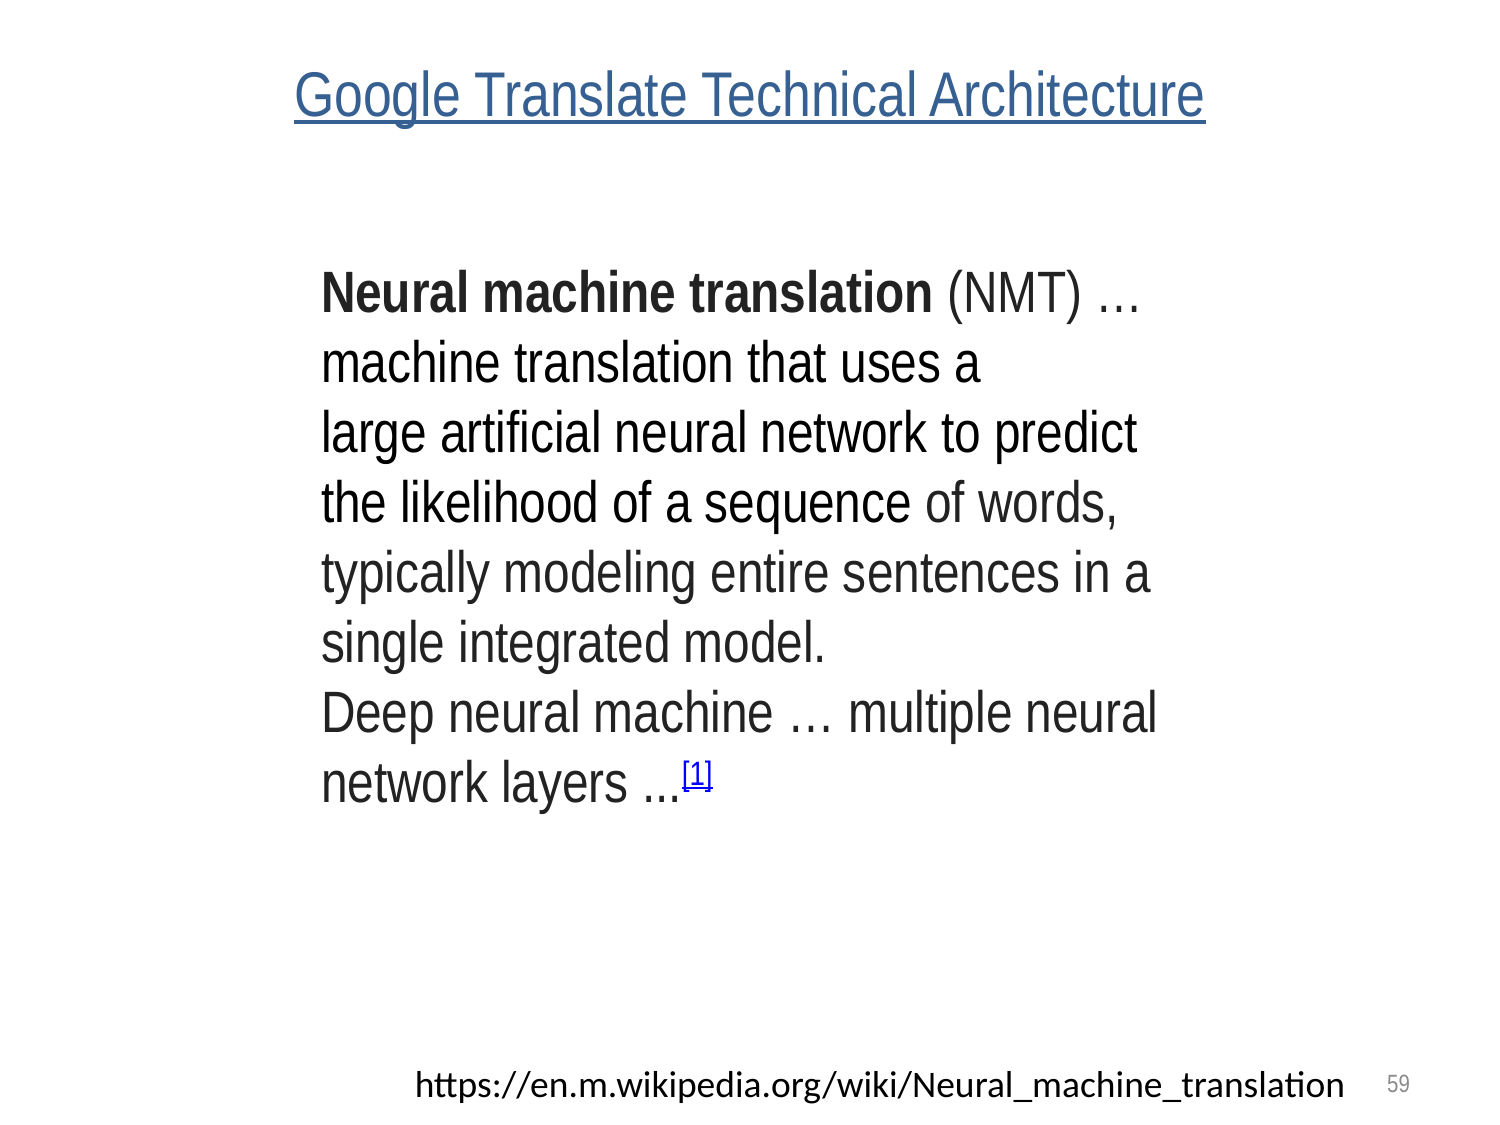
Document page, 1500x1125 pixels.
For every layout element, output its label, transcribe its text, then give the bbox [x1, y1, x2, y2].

title Google Translate Technical Architecture [75, 45, 1425, 138]
text_box https://en.m.wikipedia.org/wiki/Neural_machine_translation [399, 1052, 1475, 1112]
text_box Neural machine translation (NMT) … machine translation that uses a large artificial neural network to predict the likelihood of a sequence of words, typically modeling entire sentences in a single integrated model. Deep neural machine … multiple neural network layers ...[1] [306, 246, 1194, 822]
